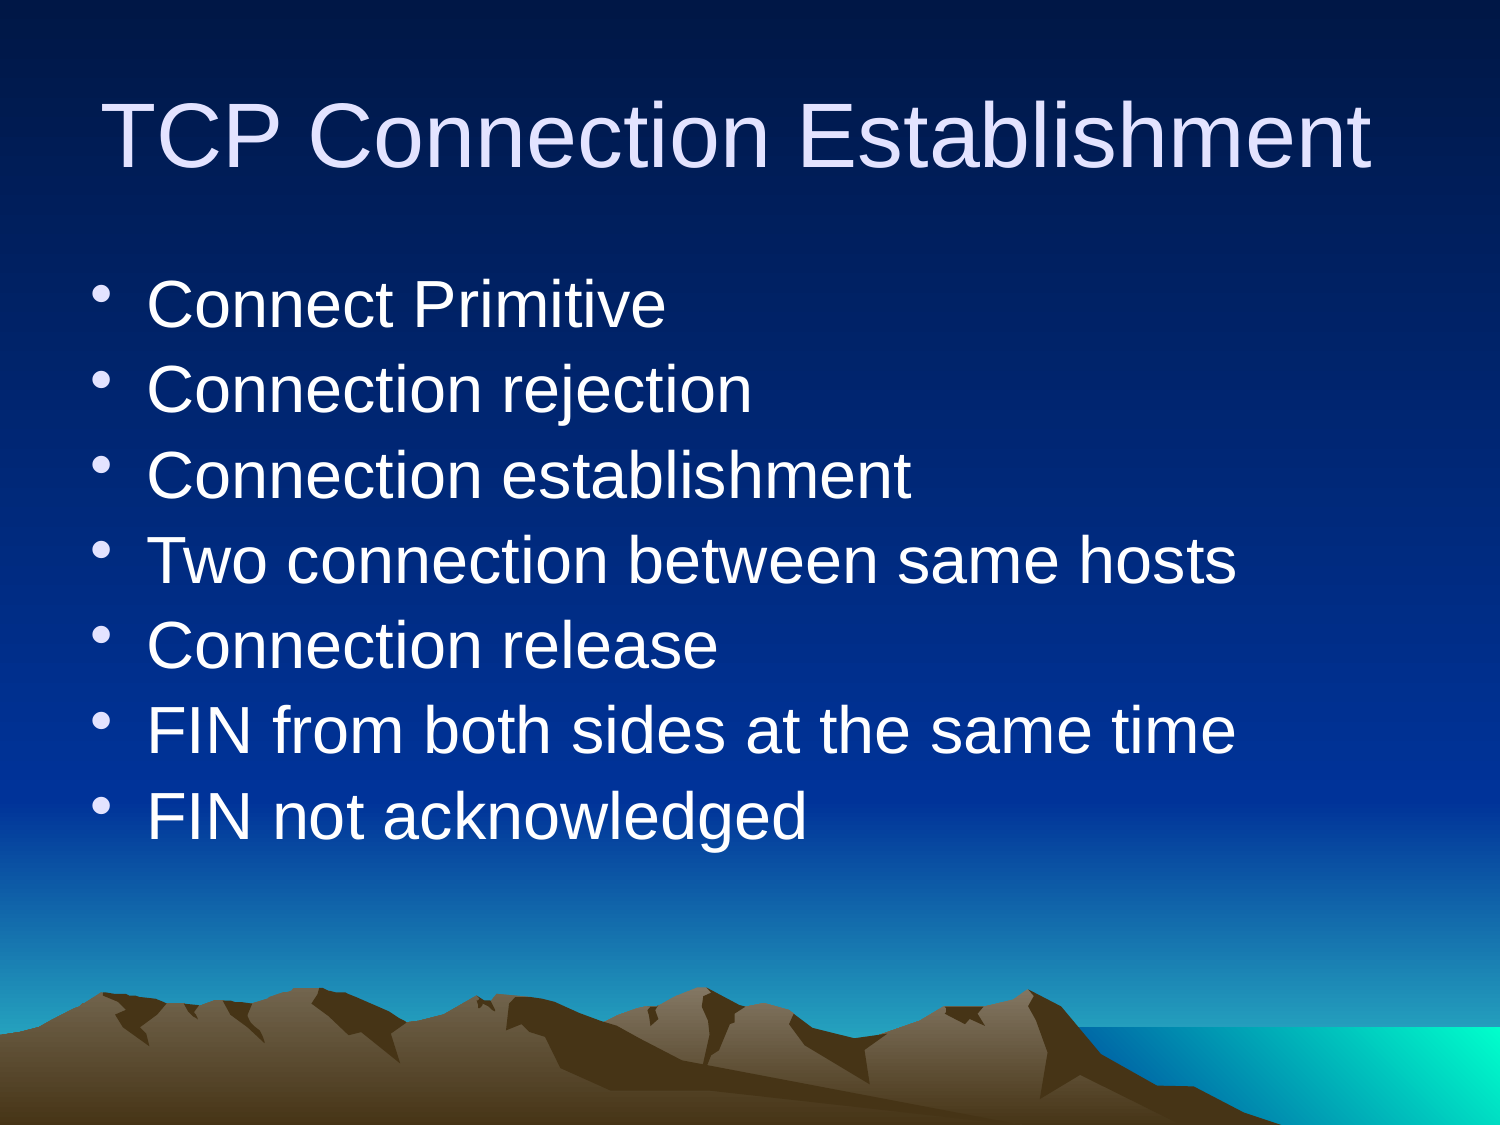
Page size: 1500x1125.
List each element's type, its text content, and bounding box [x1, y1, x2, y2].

list Connect Primitive Connection rejection Connection establishment Two connection between same hosts Connection release FIN from both sides at the same time FIN not acknowledged [74, 262, 1426, 1001]
title TCP Connection Establishment [74, 37, 1426, 226]
